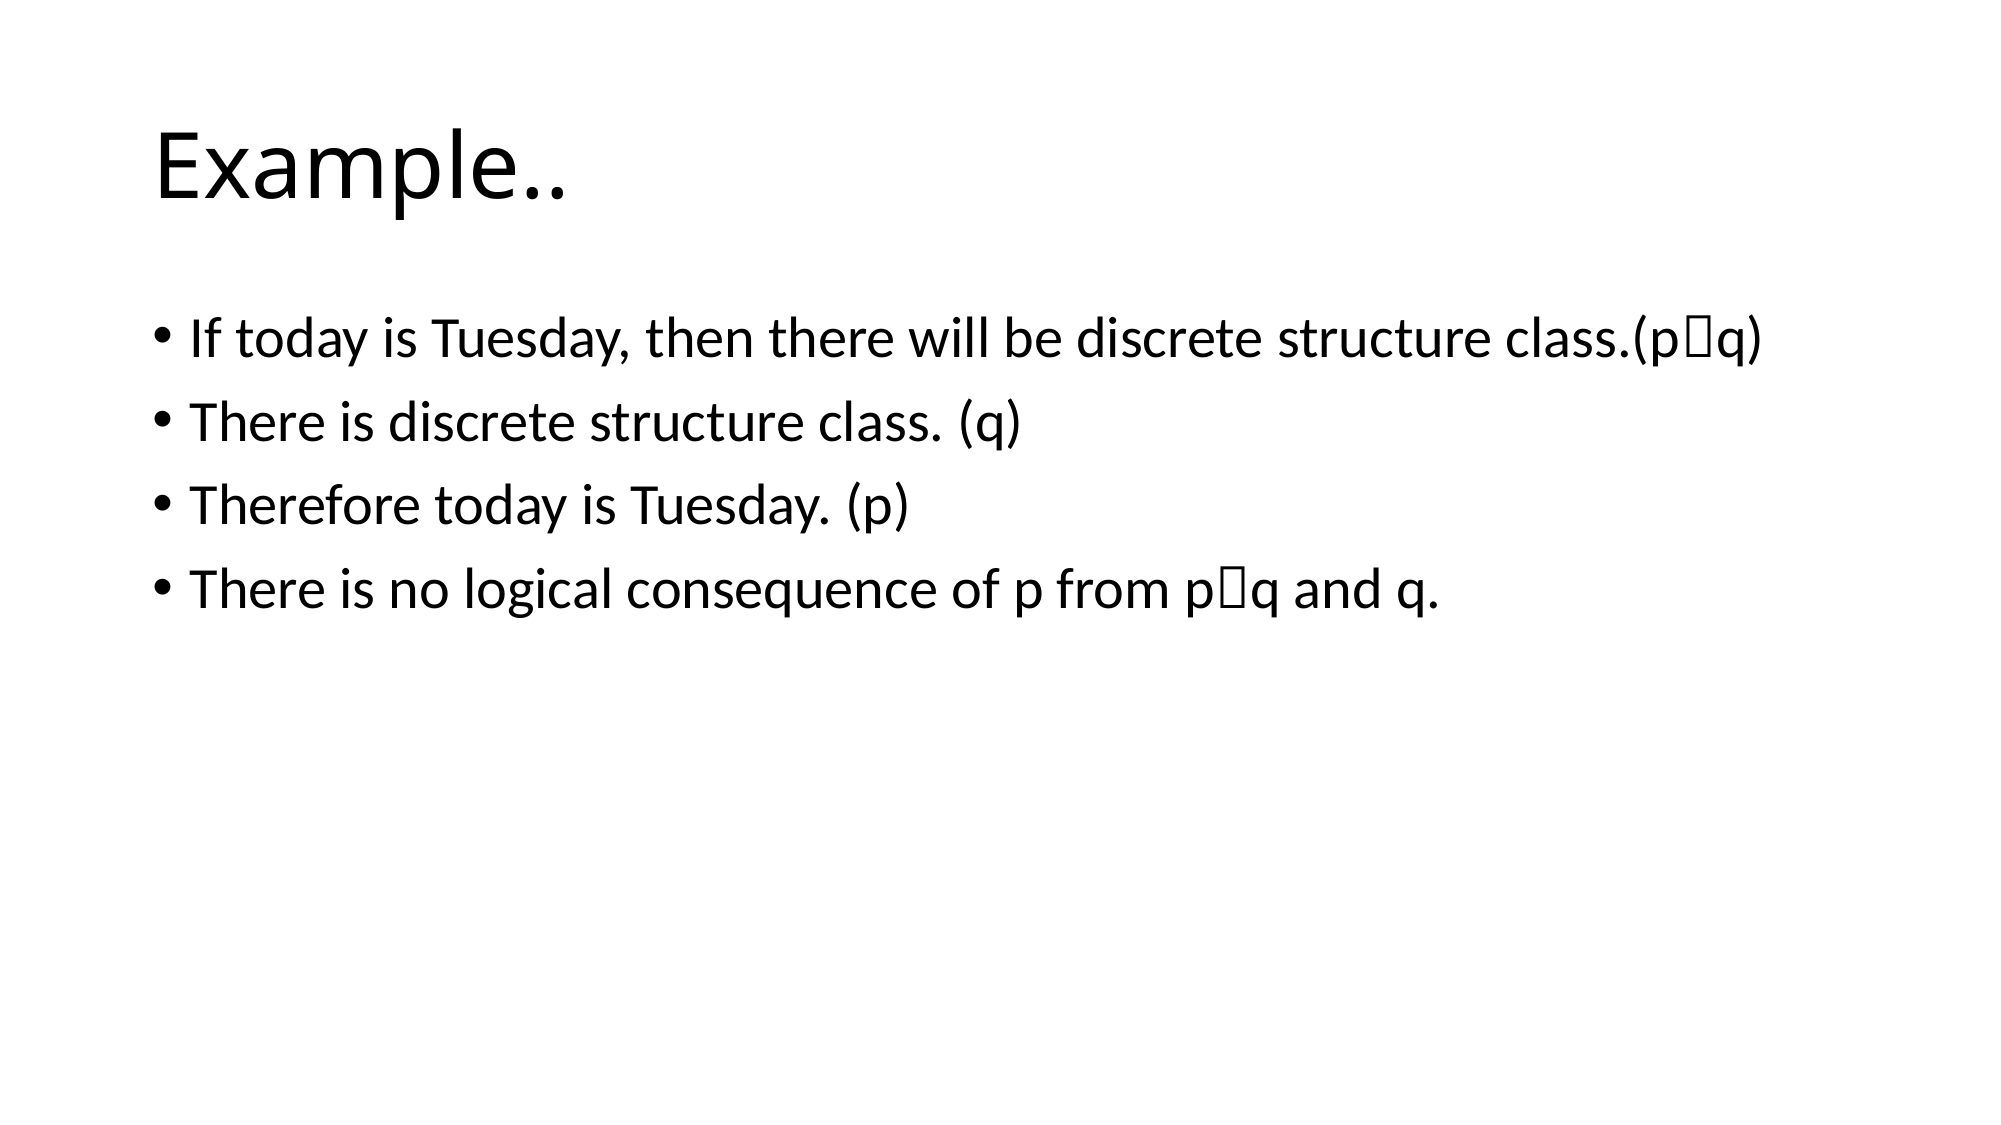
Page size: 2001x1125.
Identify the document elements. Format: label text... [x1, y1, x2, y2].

title Example.. [137, 59, 1863, 278]
list If today is Tuesday, then there will be discrete structure class.(pq) There is discrete structure class. (q) Therefore today is Tuesday. (p) There is no logical consequence of p from pq and q. [137, 299, 1863, 1014]
